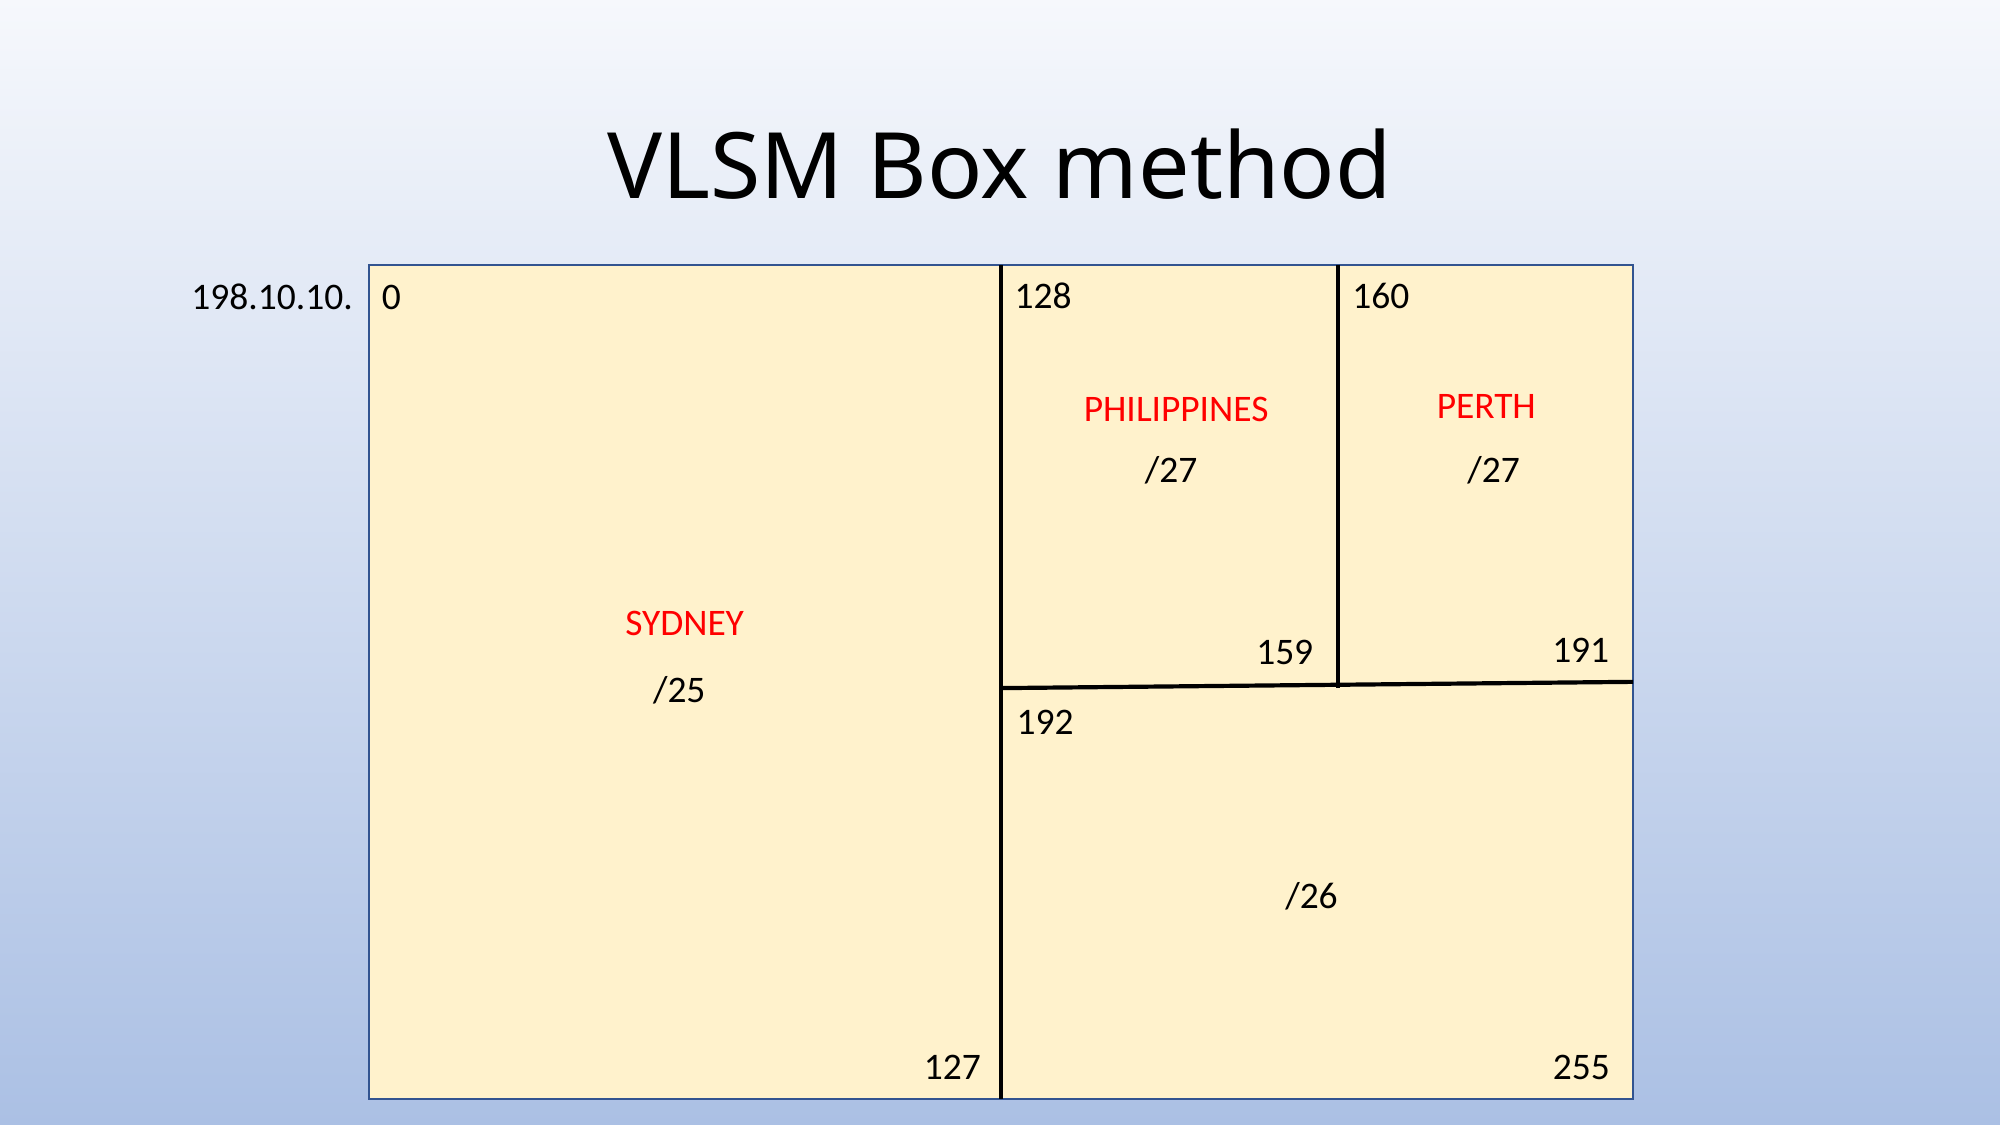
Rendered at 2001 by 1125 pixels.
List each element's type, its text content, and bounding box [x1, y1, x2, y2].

title VLSM Box method [137, 59, 1863, 278]
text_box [1338, 681, 1634, 689]
text_box /27 [1452, 437, 1546, 497]
text_box PHILIPPINES [1069, 376, 1284, 437]
text_box /25 [638, 657, 732, 718]
text_box /27 [1129, 437, 1223, 497]
text_box 160 [1337, 263, 1431, 324]
text_box 127 [909, 1034, 1000, 1095]
text_box PERTH [1422, 373, 1551, 434]
text_box 255 [1538, 1034, 1631, 1095]
text_box SYDNEY [610, 590, 760, 651]
text_box /26 [1270, 863, 1364, 923]
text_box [1000, 681, 1337, 689]
text_box [368, 264, 1634, 1100]
text_box 191 [1537, 617, 1631, 678]
text_box 128 [999, 263, 1093, 324]
text_box 159 [1241, 619, 1335, 680]
text_box 0 [367, 264, 416, 325]
text_box 192 [1002, 689, 1095, 750]
text_box 198.10.10. [176, 264, 367, 325]
